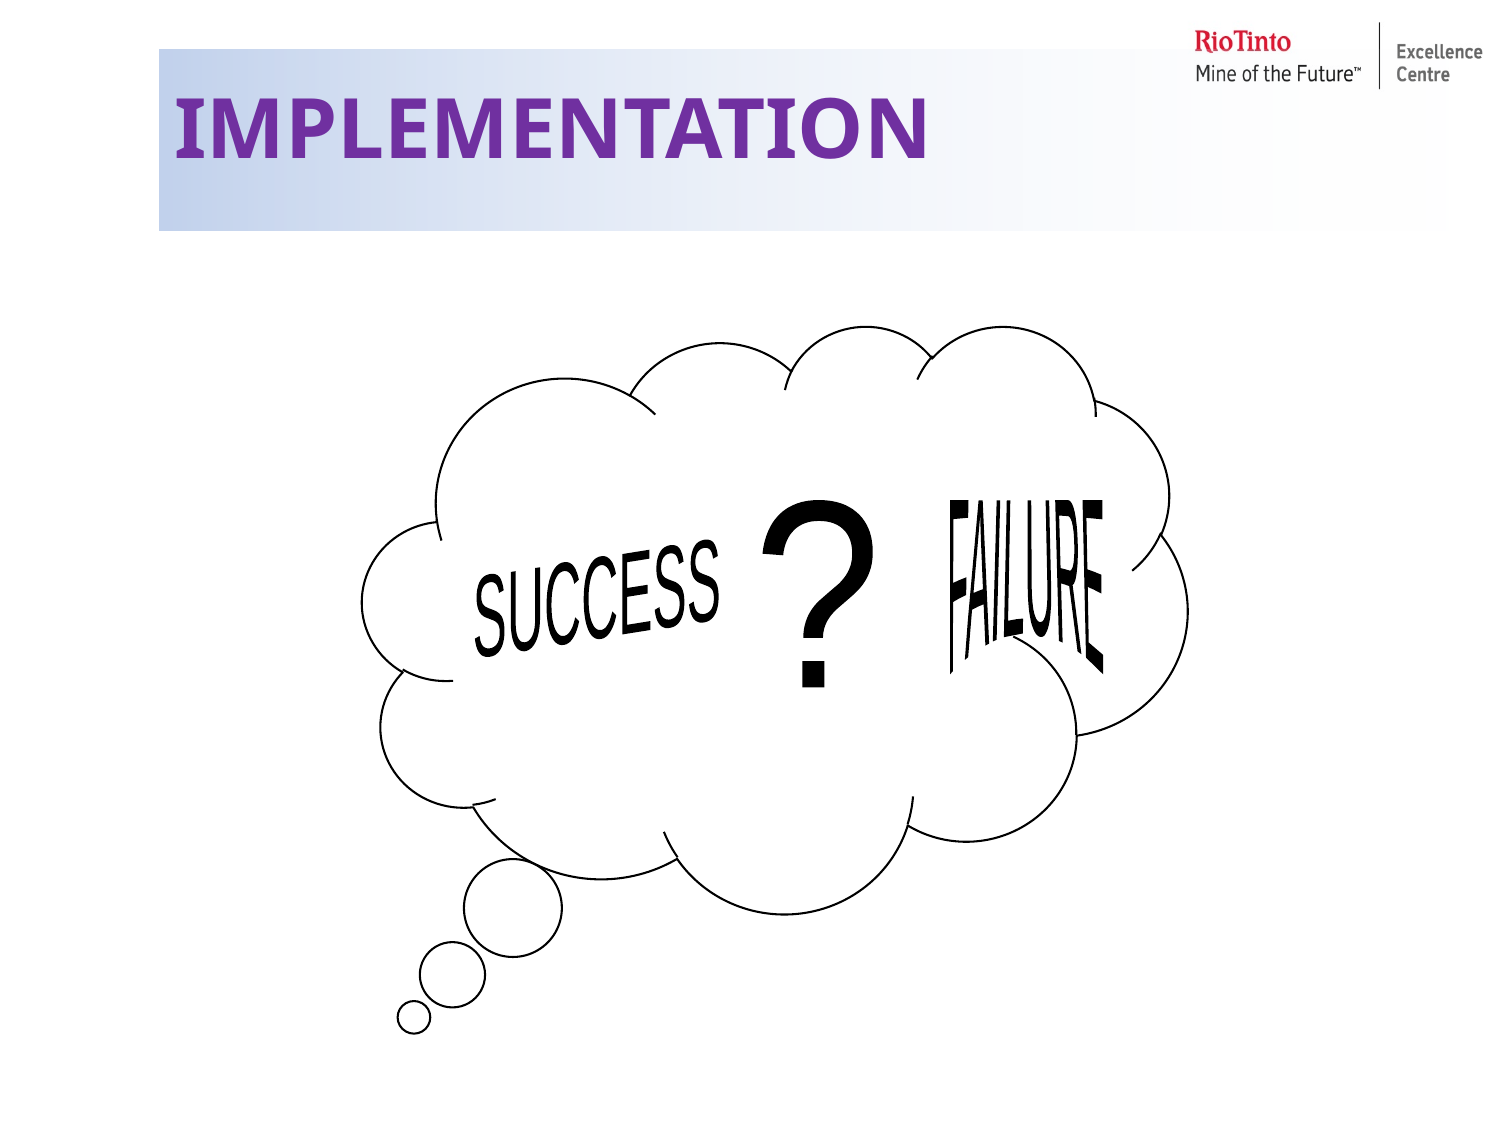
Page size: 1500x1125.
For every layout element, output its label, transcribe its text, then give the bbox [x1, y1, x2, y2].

title IMPLEMENTATION [159, 49, 1460, 231]
text_box [419, 942, 486, 1008]
text_box [361, 326, 1188, 957]
picture [1177, 10, 1500, 101]
text_box [397, 1001, 431, 1034]
